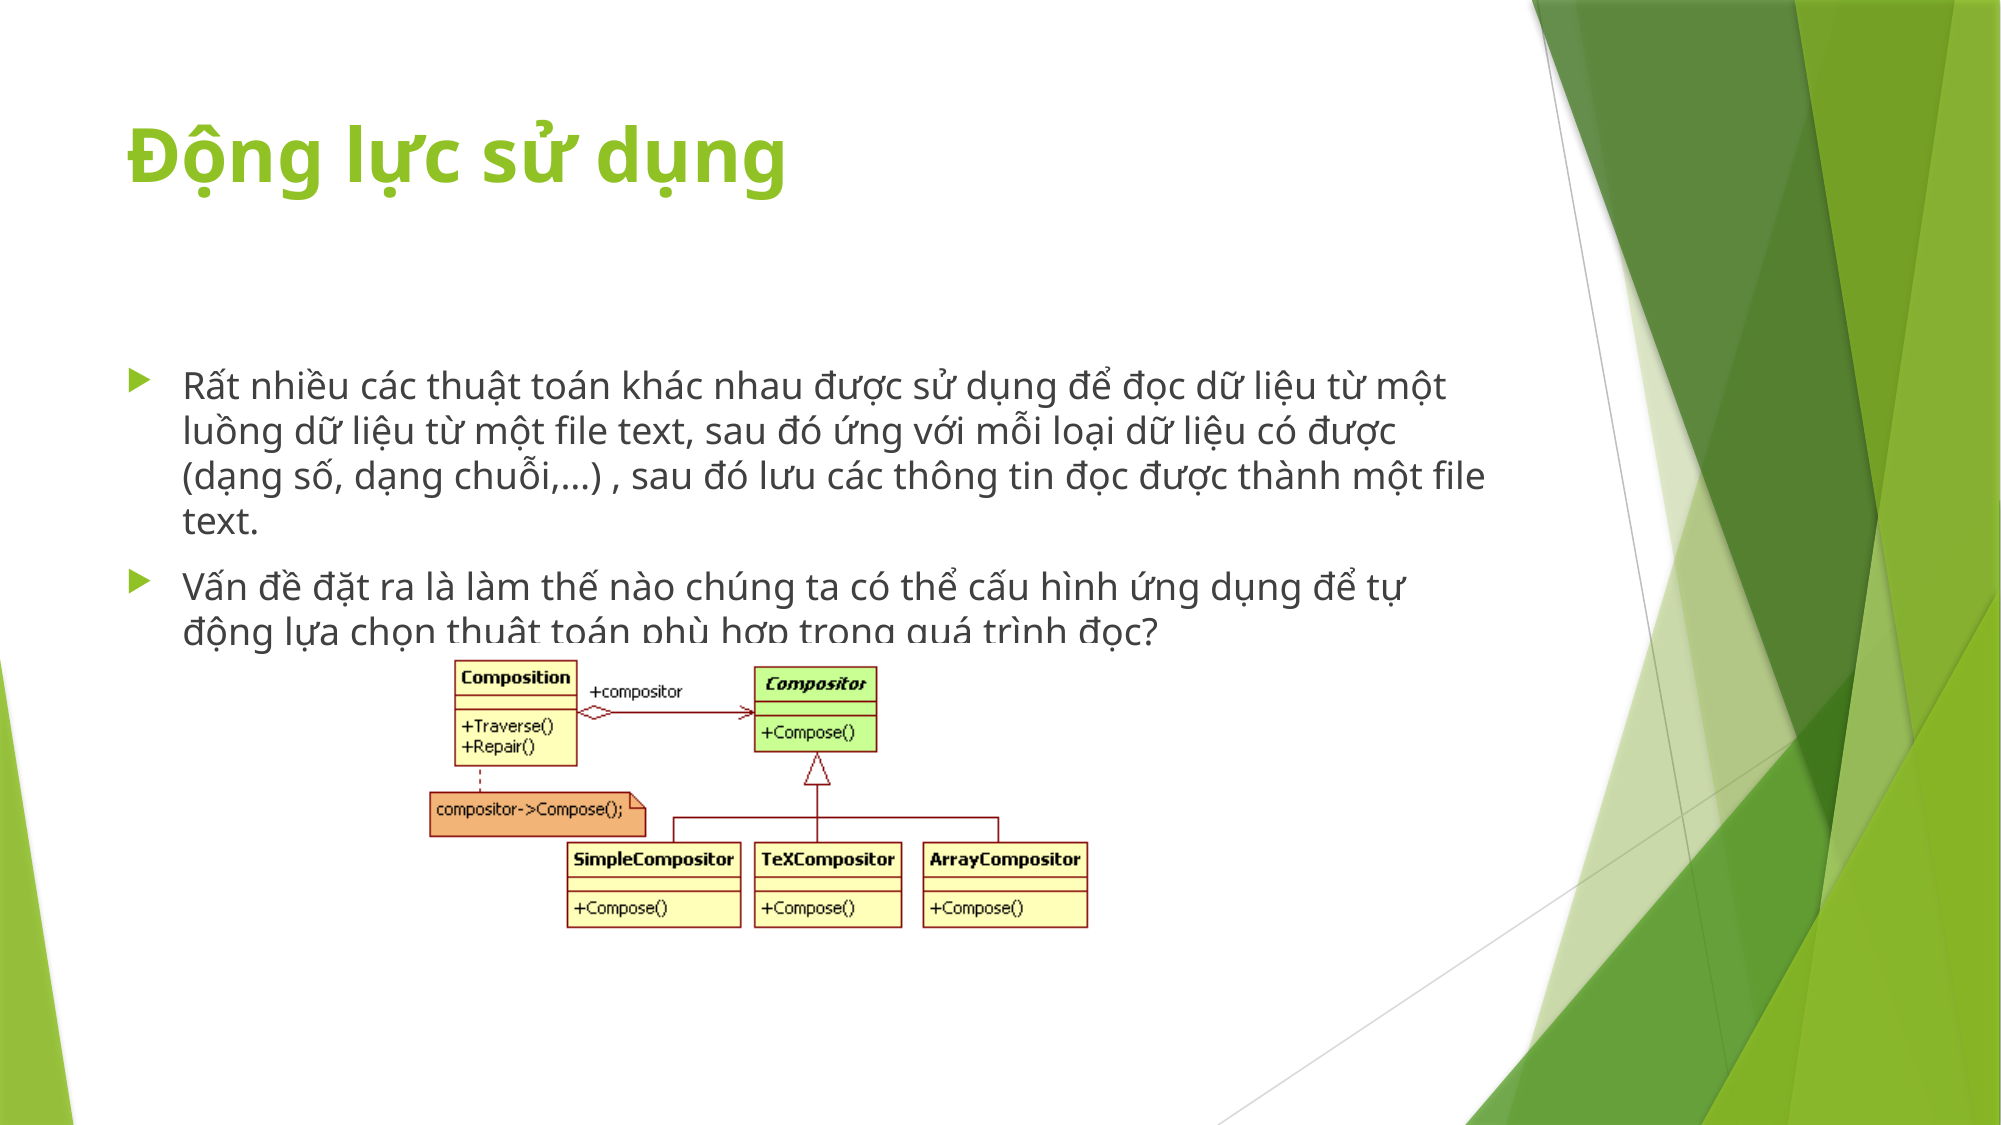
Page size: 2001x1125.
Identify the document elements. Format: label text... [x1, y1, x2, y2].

title Động lực sử dụng [111, 99, 1522, 317]
list Rất nhiều các thuật toán khác nhau được sử dụng để đọc dữ liệu từ một luồng dữ liệu từ một file text, sau đó ứng với mỗi loại dữ liệu có được (dạng số, dạng chuỗi,…) , sau đó lưu các thông tin đọc được thành một file text. Vấn đề đặt ra là làm thế nào chúng ta có thể cấu hình ứng dụng để tự động lựa chọn thuật toán phù hợp trong quá trình đọc? [111, 354, 1522, 992]
picture [413, 643, 1105, 945]
